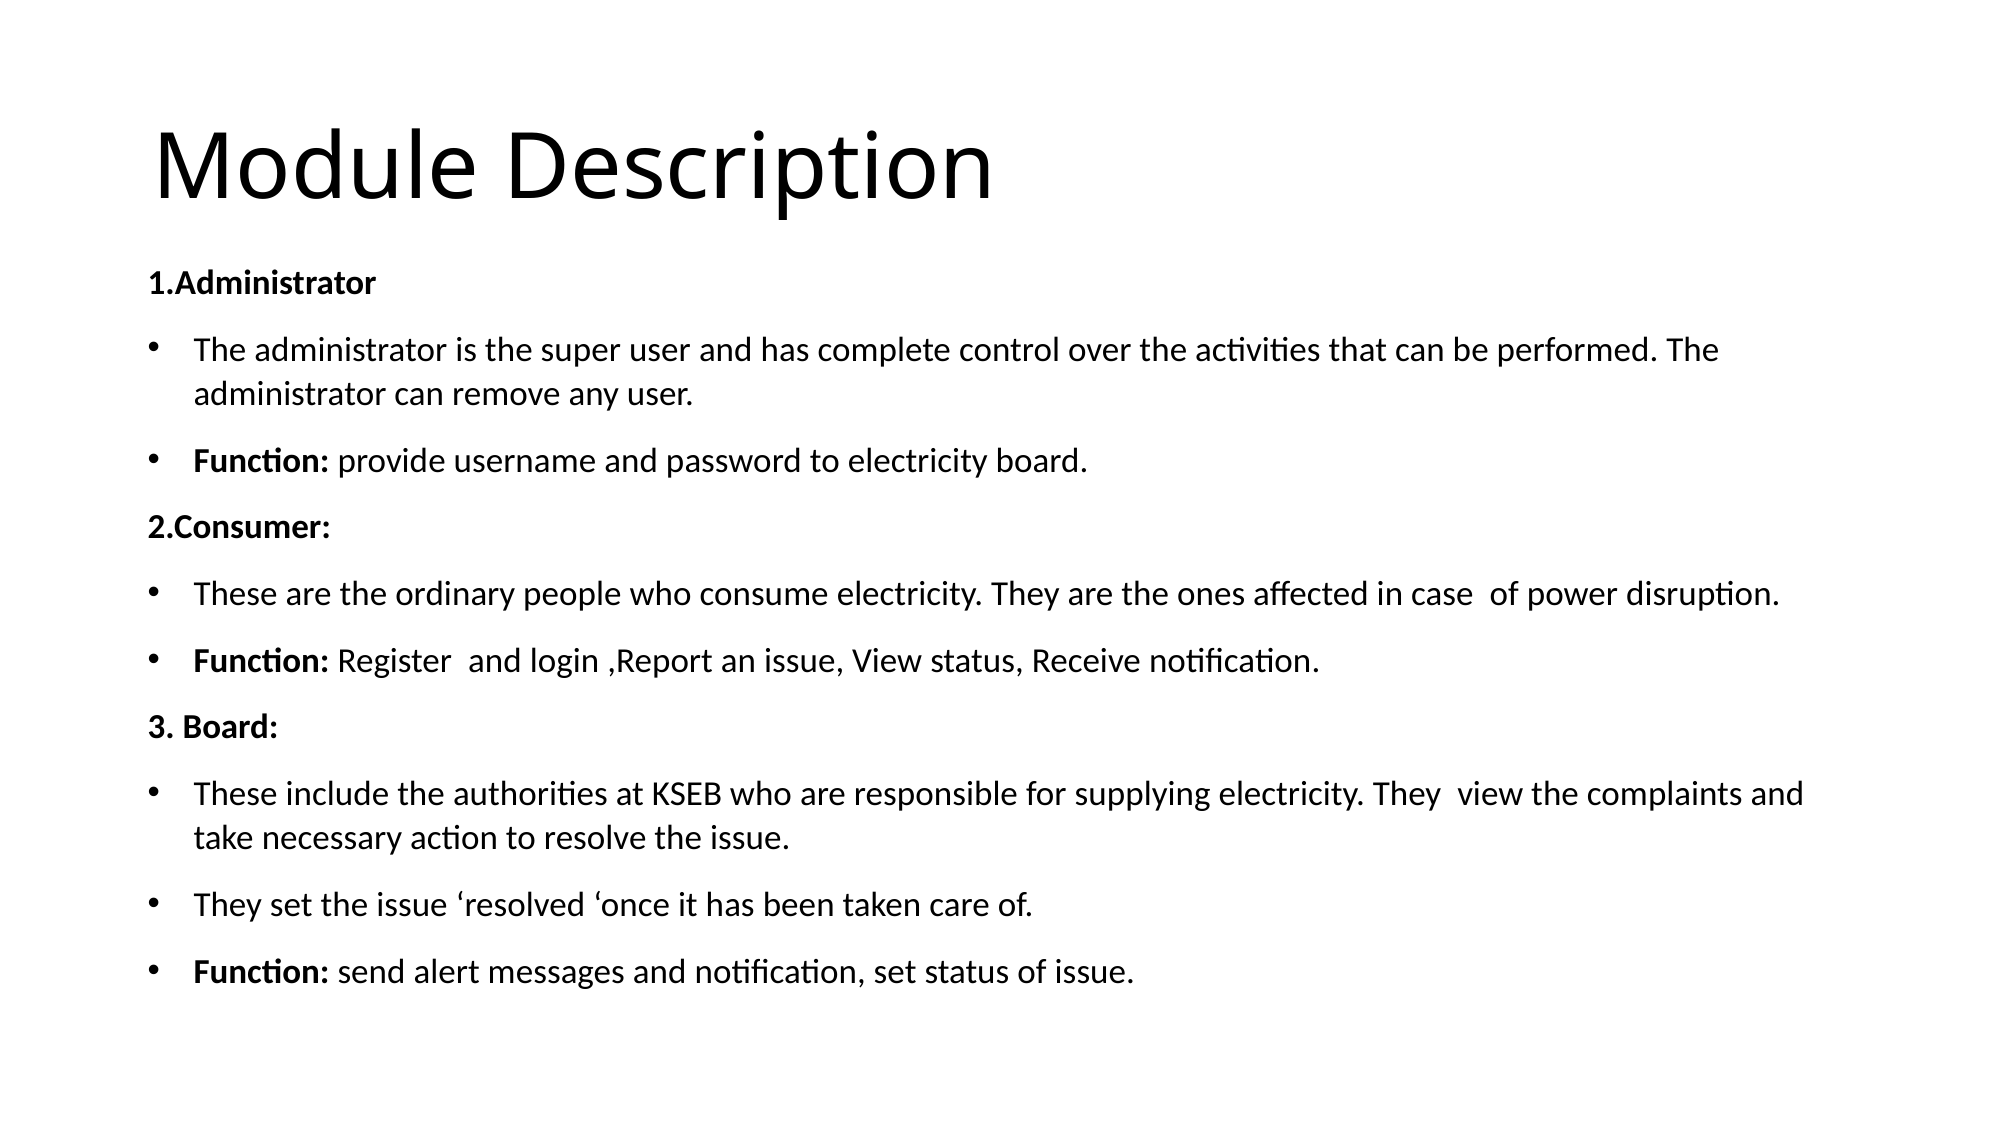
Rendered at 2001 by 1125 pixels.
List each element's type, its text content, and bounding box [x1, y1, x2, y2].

title Module Description [137, 59, 1863, 278]
list 1.Administrator The administrator is the super user and has complete control over the activities that can be performed. The administrator can remove any user. Function: provide username and password to electricity board. 2.Consumer: These are the ordinary people who consume electricity. They are the ones affected in case of power disruption. Function: Register and login ,Report an issue, View status, Receive notification. 3. Board: These include the authorities at KSEB who are responsible for supplying electricity. They view the complaints and take necessary action to resolve the issue. They set the issue ‘resolved ‘once it has been taken care of. Function: send alert messages and notification, set status of issue. [132, 248, 1858, 1014]
